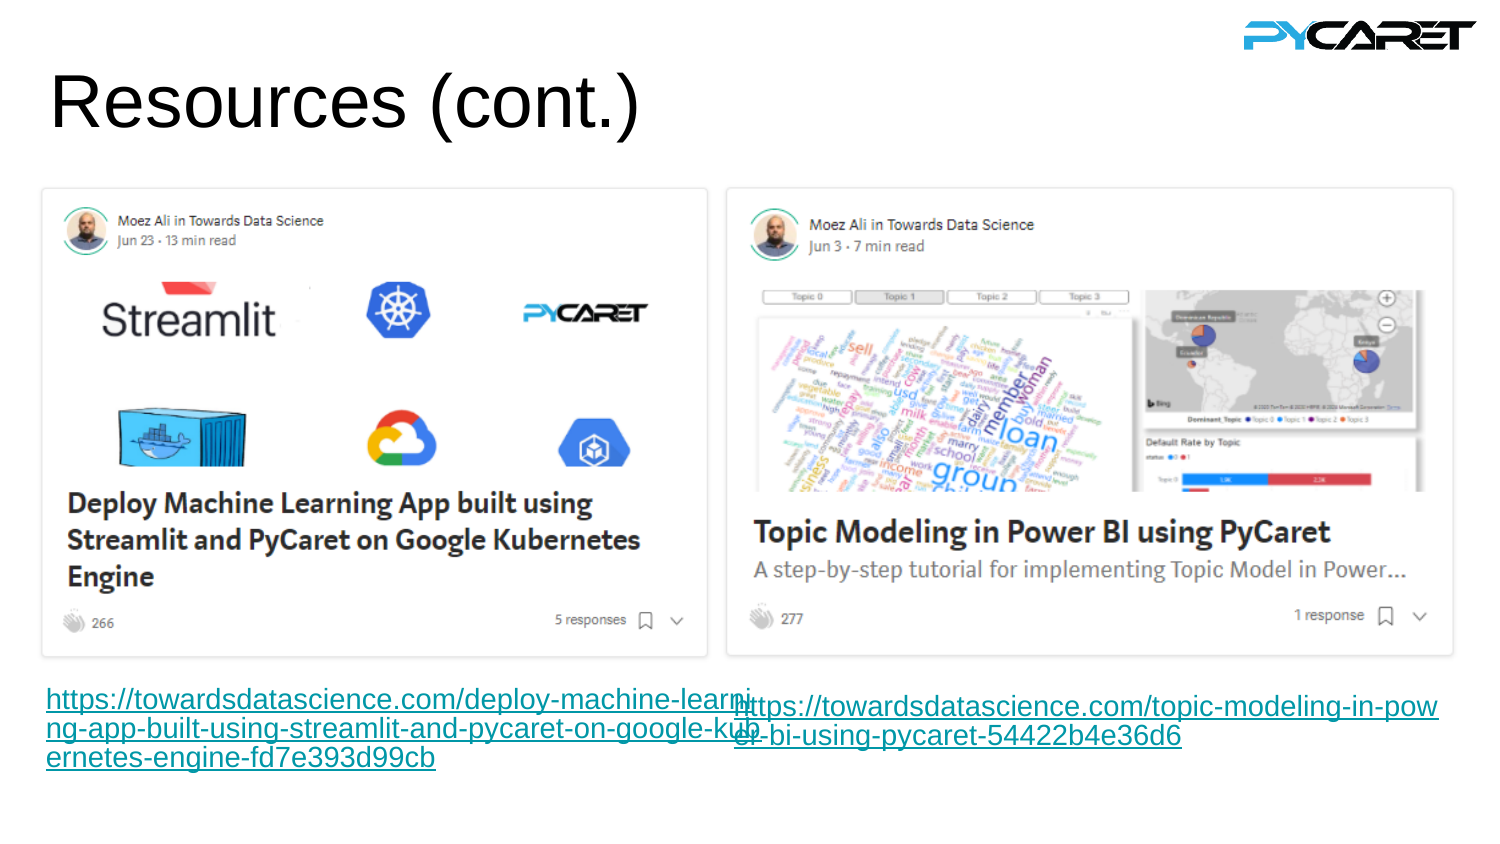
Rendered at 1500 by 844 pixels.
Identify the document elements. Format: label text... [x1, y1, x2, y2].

title Resources (cont.) [34, 45, 1433, 149]
picture [34, 177, 713, 666]
picture [717, 174, 1466, 668]
text_box https://towardsdatascience.com/topic-modeling-in-power-bi-using-pycaret-54422b4e36d6 [718, 680, 1469, 730]
text_box https://towardsdatascience.com/deploy-machine-learning-app-built-using-streamlit-and-pycaret-on-google-kubernetes-engine-fd7e393d99cb [31, 672, 782, 723]
picture [1244, 20, 1477, 50]
